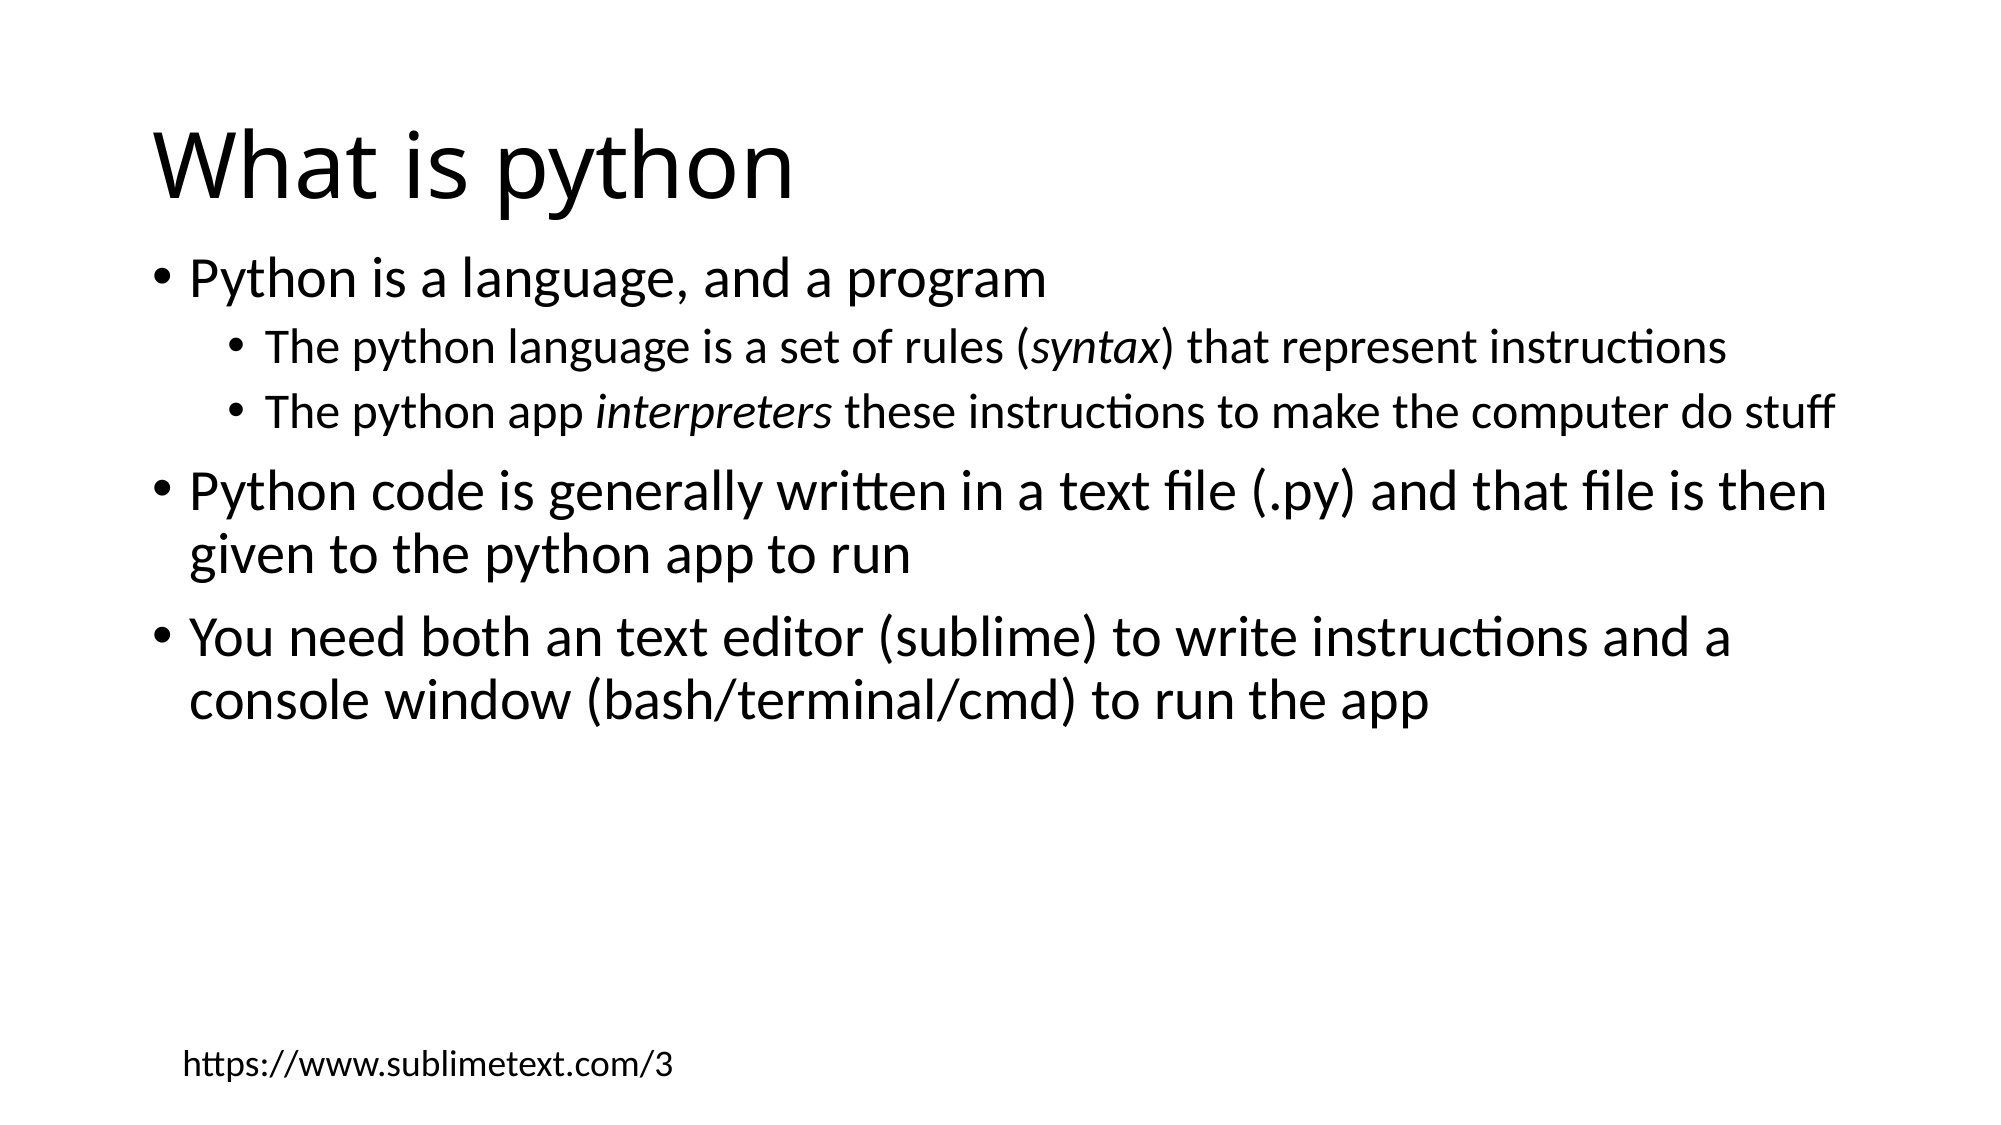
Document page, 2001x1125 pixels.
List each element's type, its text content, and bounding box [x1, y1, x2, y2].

list Python is a language, and a program The python language is a set of rules (syntax) that represent instructions The python app interpreters these instructions to make the computer do stuff Python code is generally written in a text file (.py) and that file is then given to the python app to run You need both an text editor (sublime) to write instructions and a console window (bash/terminal/cmd) to run the app [137, 239, 1863, 954]
title What is python [137, 59, 1863, 239]
text_box https://www.sublimetext.com/3 [167, 1031, 689, 1092]
